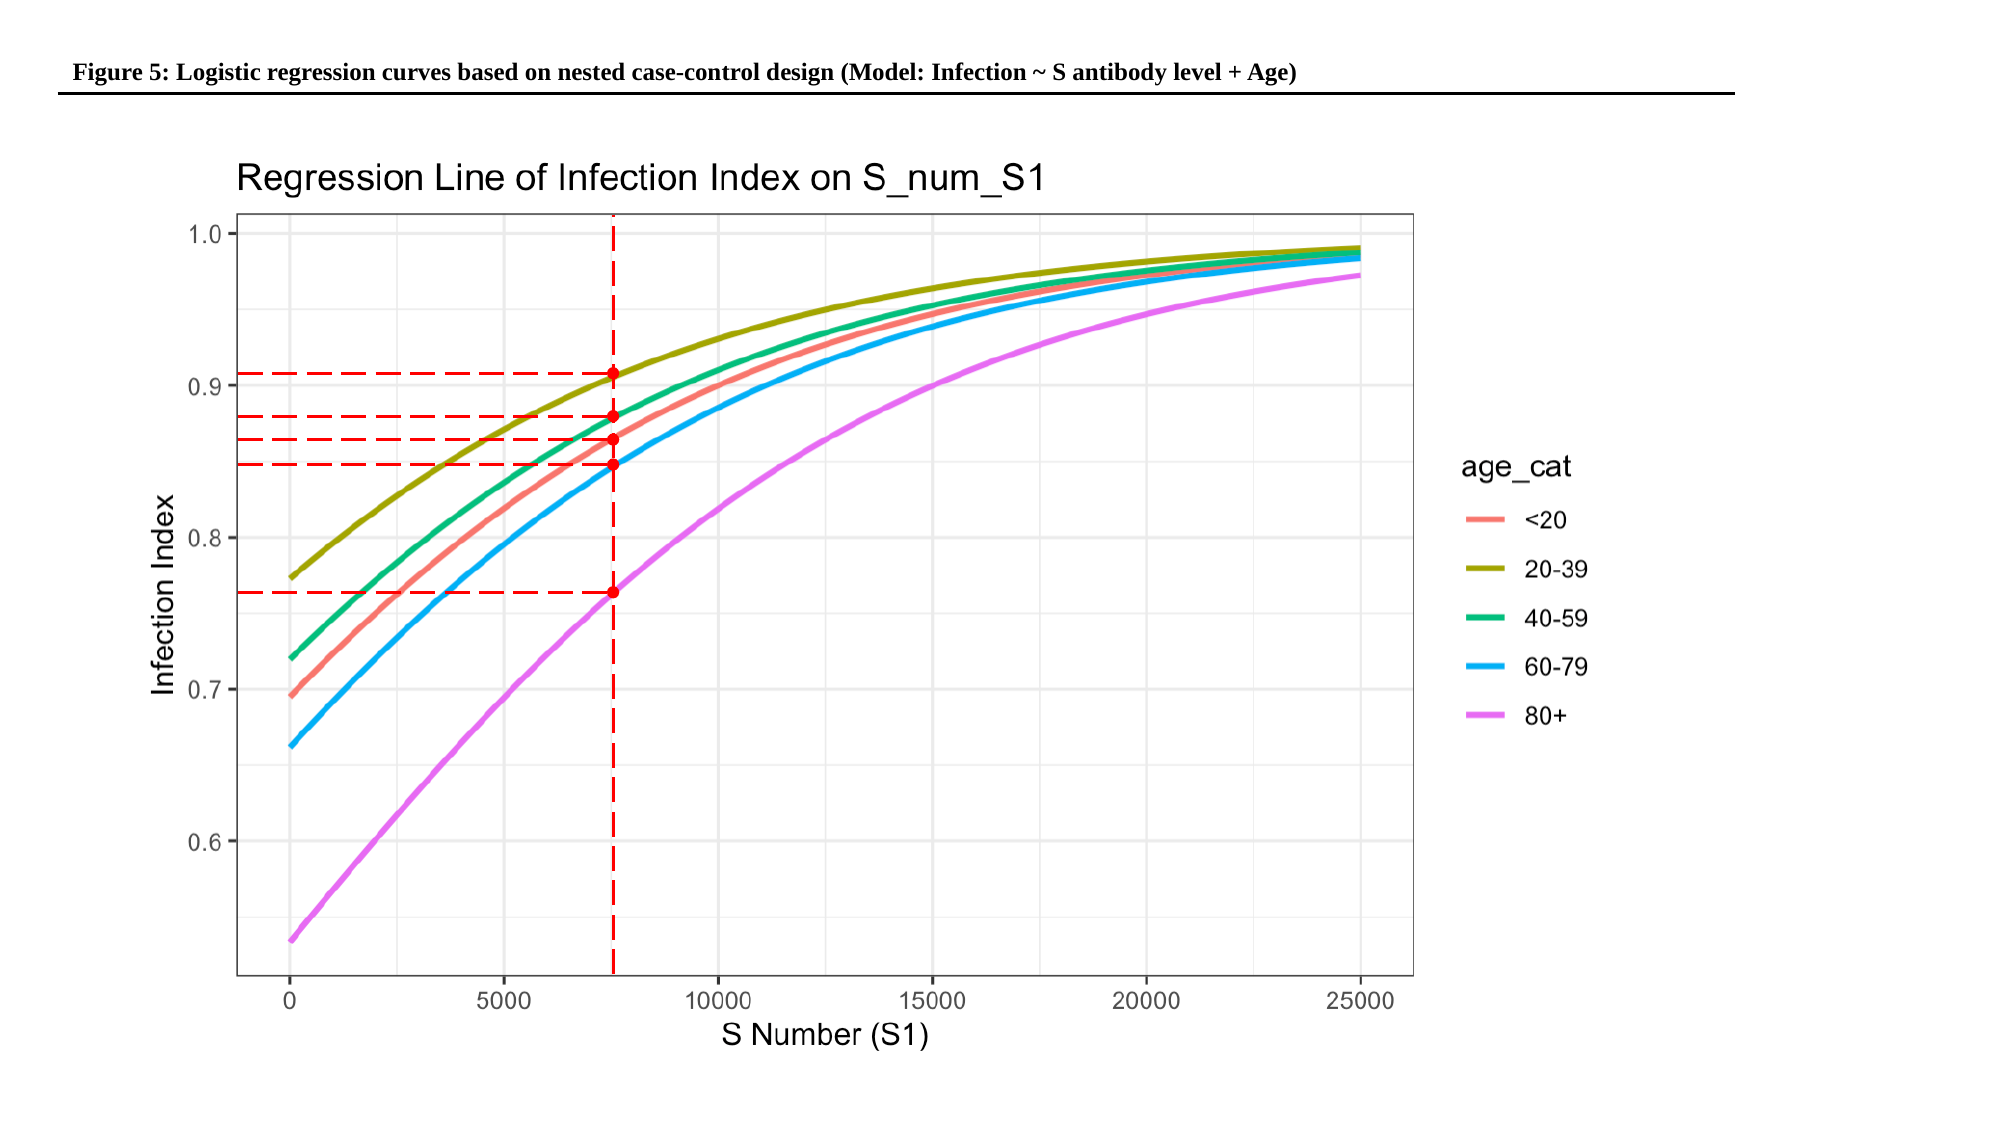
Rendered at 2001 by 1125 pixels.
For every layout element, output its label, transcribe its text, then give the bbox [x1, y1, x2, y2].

text_box Figure 5: Logistic regression curves based on nested case-control design (Model: Infection ~ S antibody level + Age) [57, 48, 1529, 93]
picture [139, 144, 1652, 1077]
